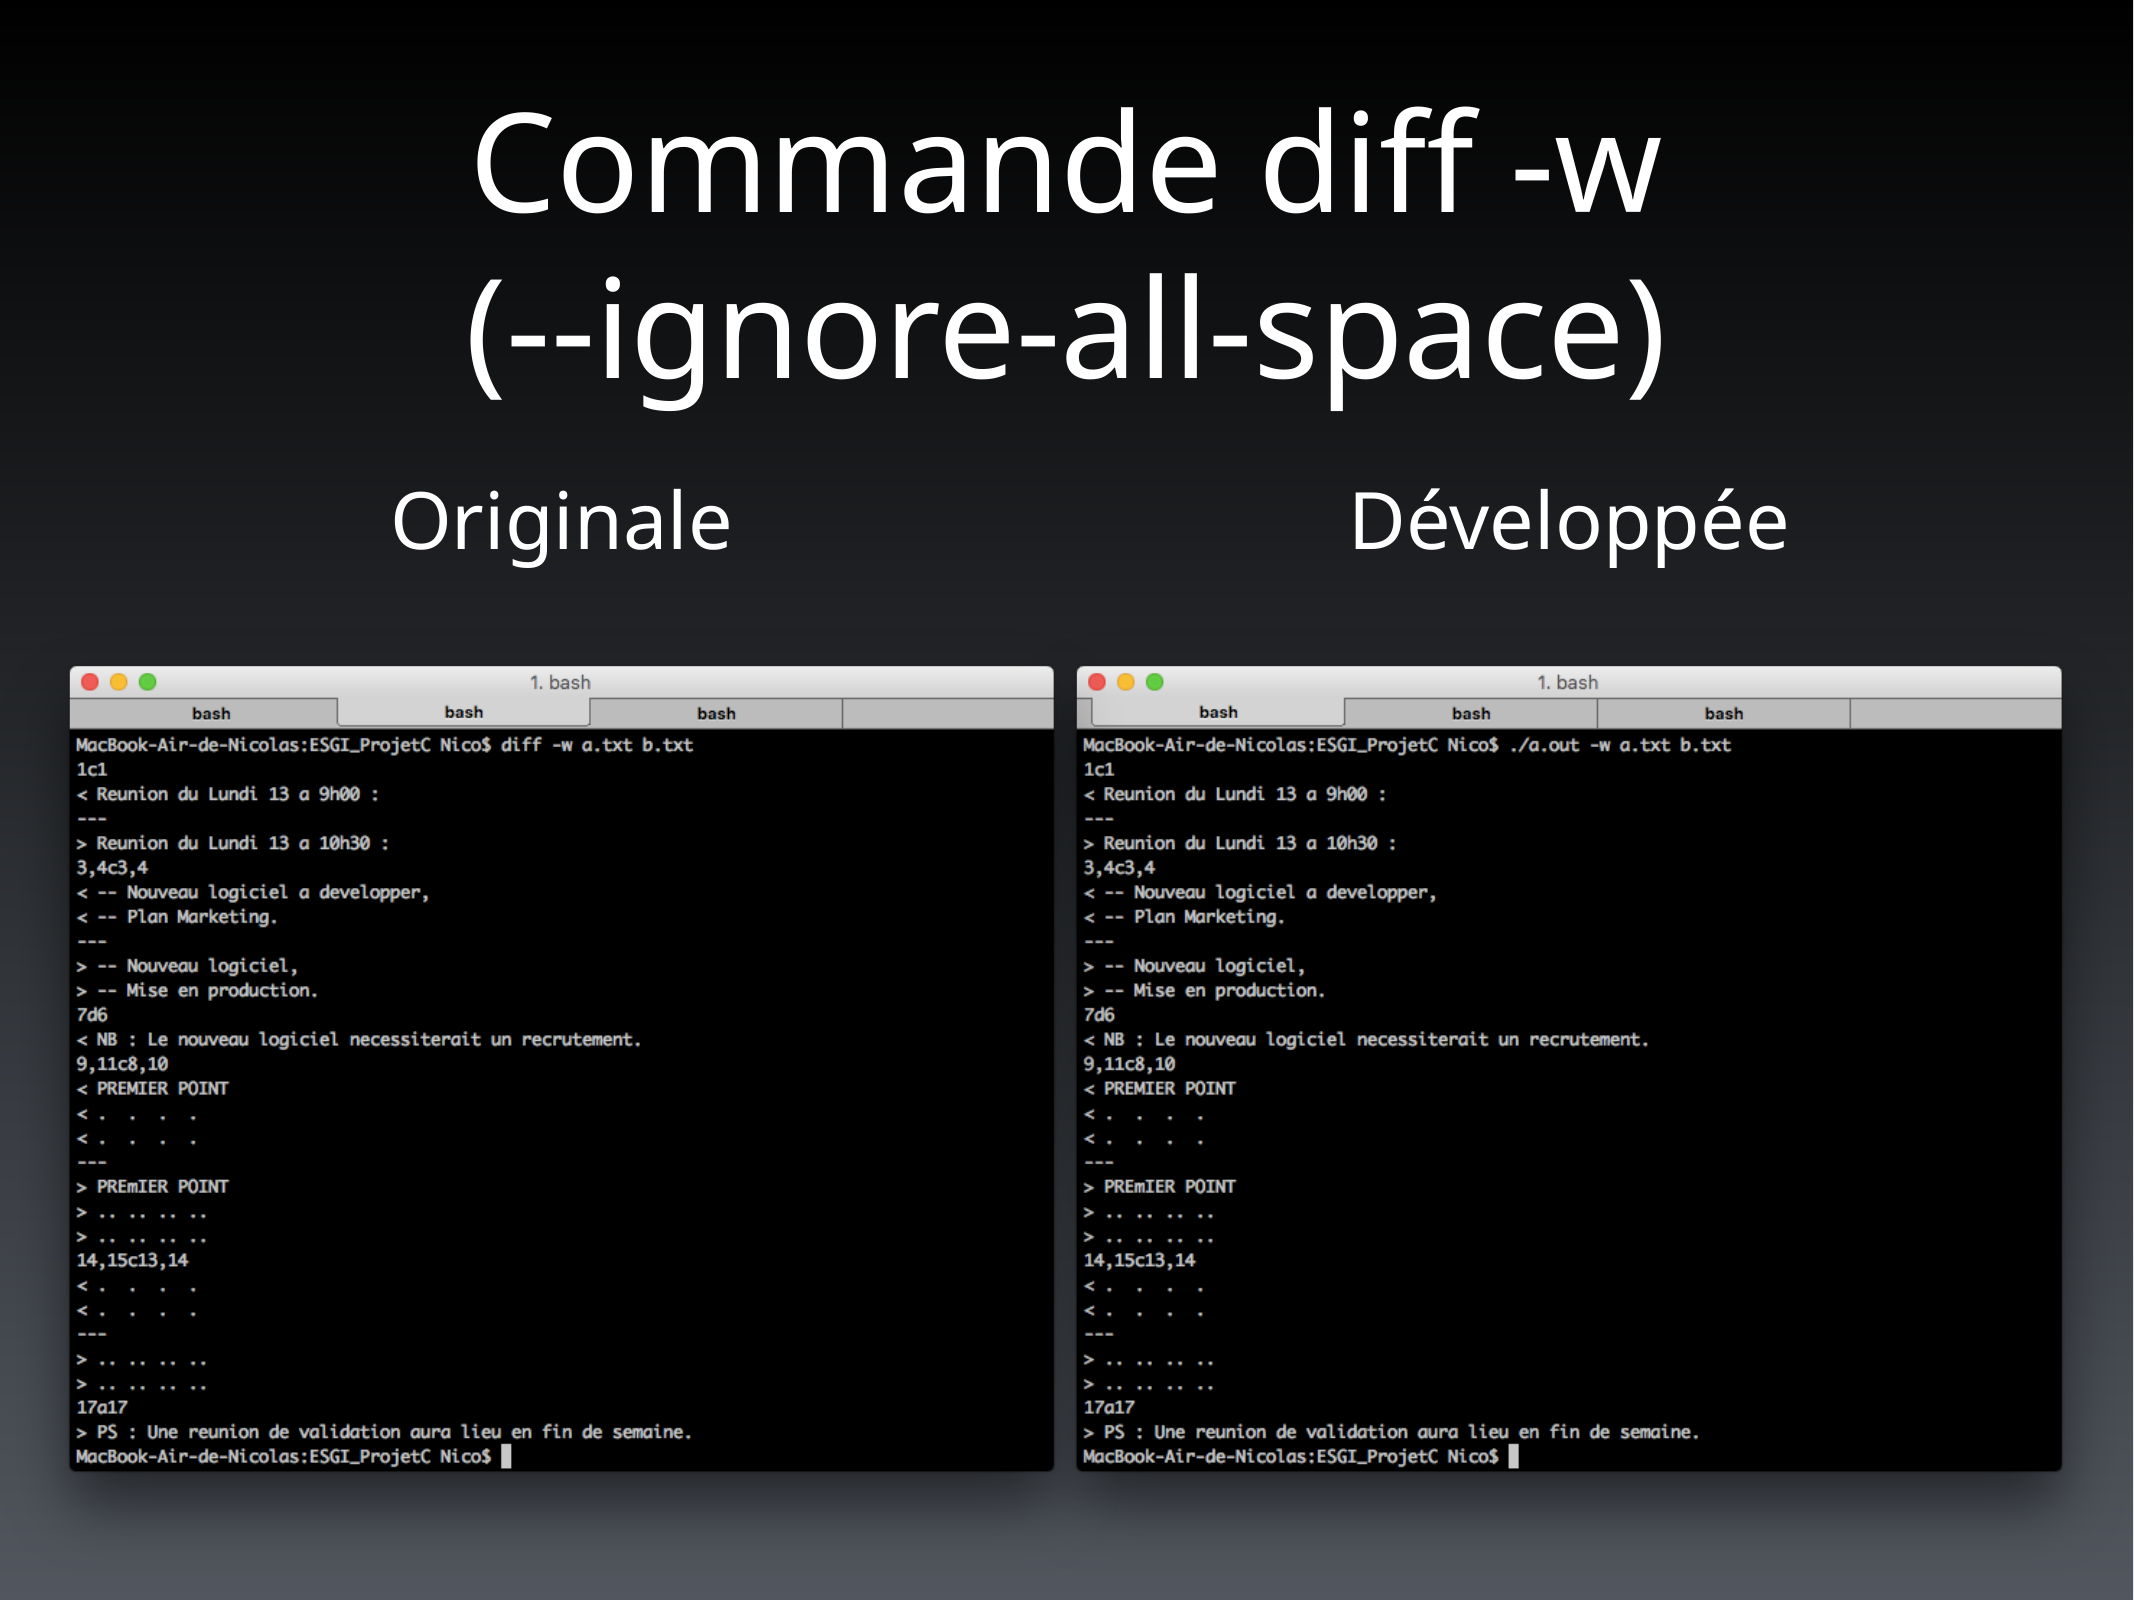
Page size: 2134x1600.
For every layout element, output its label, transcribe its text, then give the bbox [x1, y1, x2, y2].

title Commande diff -w (--ignore-all-space) [155, 66, 1978, 416]
picture [0, 620, 2134, 1588]
text_box Originale [381, 461, 742, 574]
text_box Développée [1340, 461, 1799, 574]
